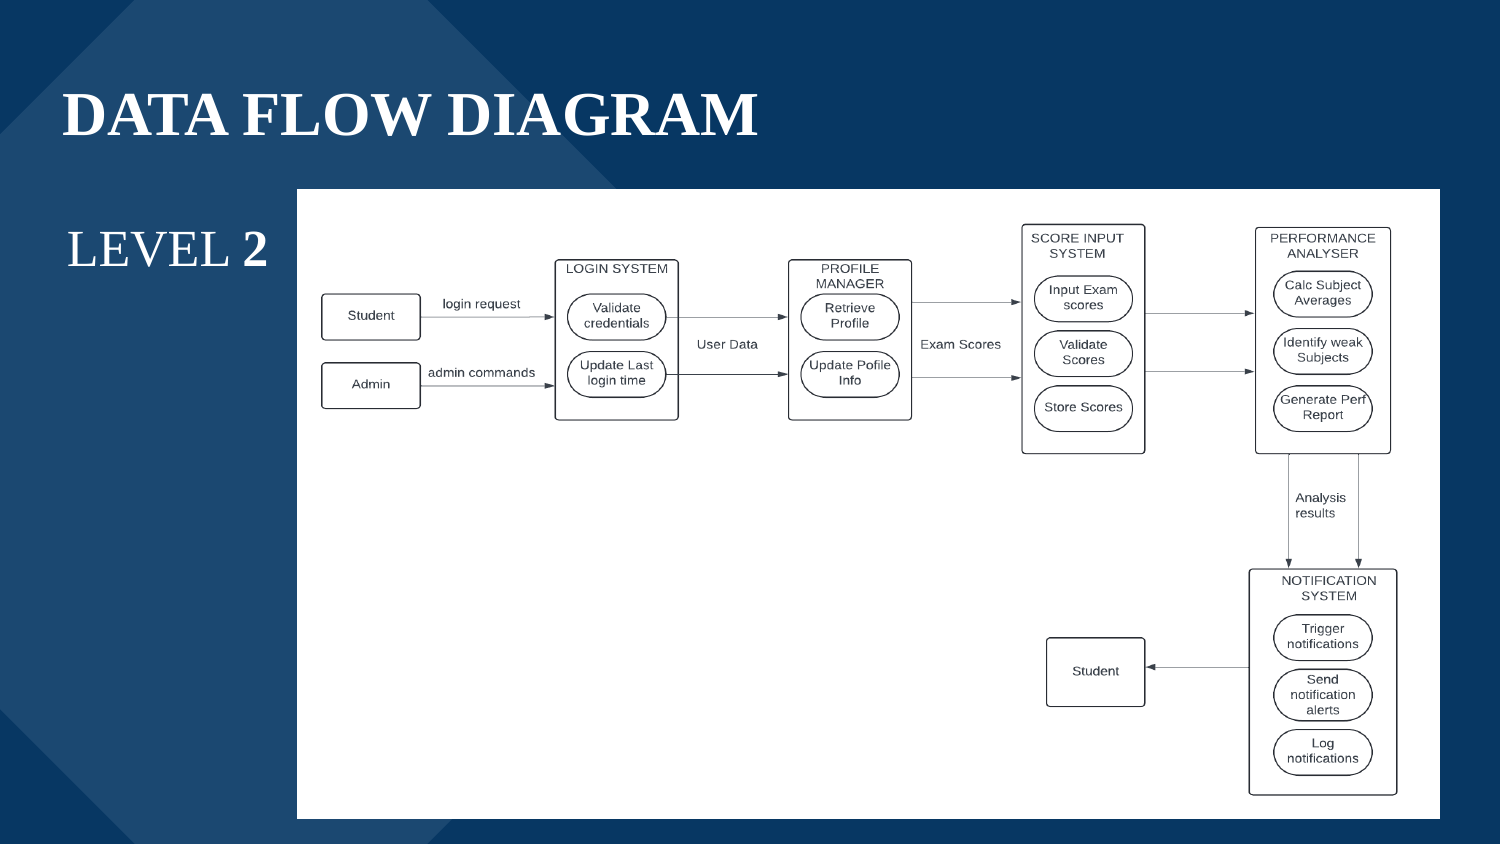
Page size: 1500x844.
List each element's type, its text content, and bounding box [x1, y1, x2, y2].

text_box LEVEL 2 [0, 199, 292, 293]
picture [297, 189, 1440, 820]
text_box DATA FLOW DIAGRAM [0, 58, 816, 164]
